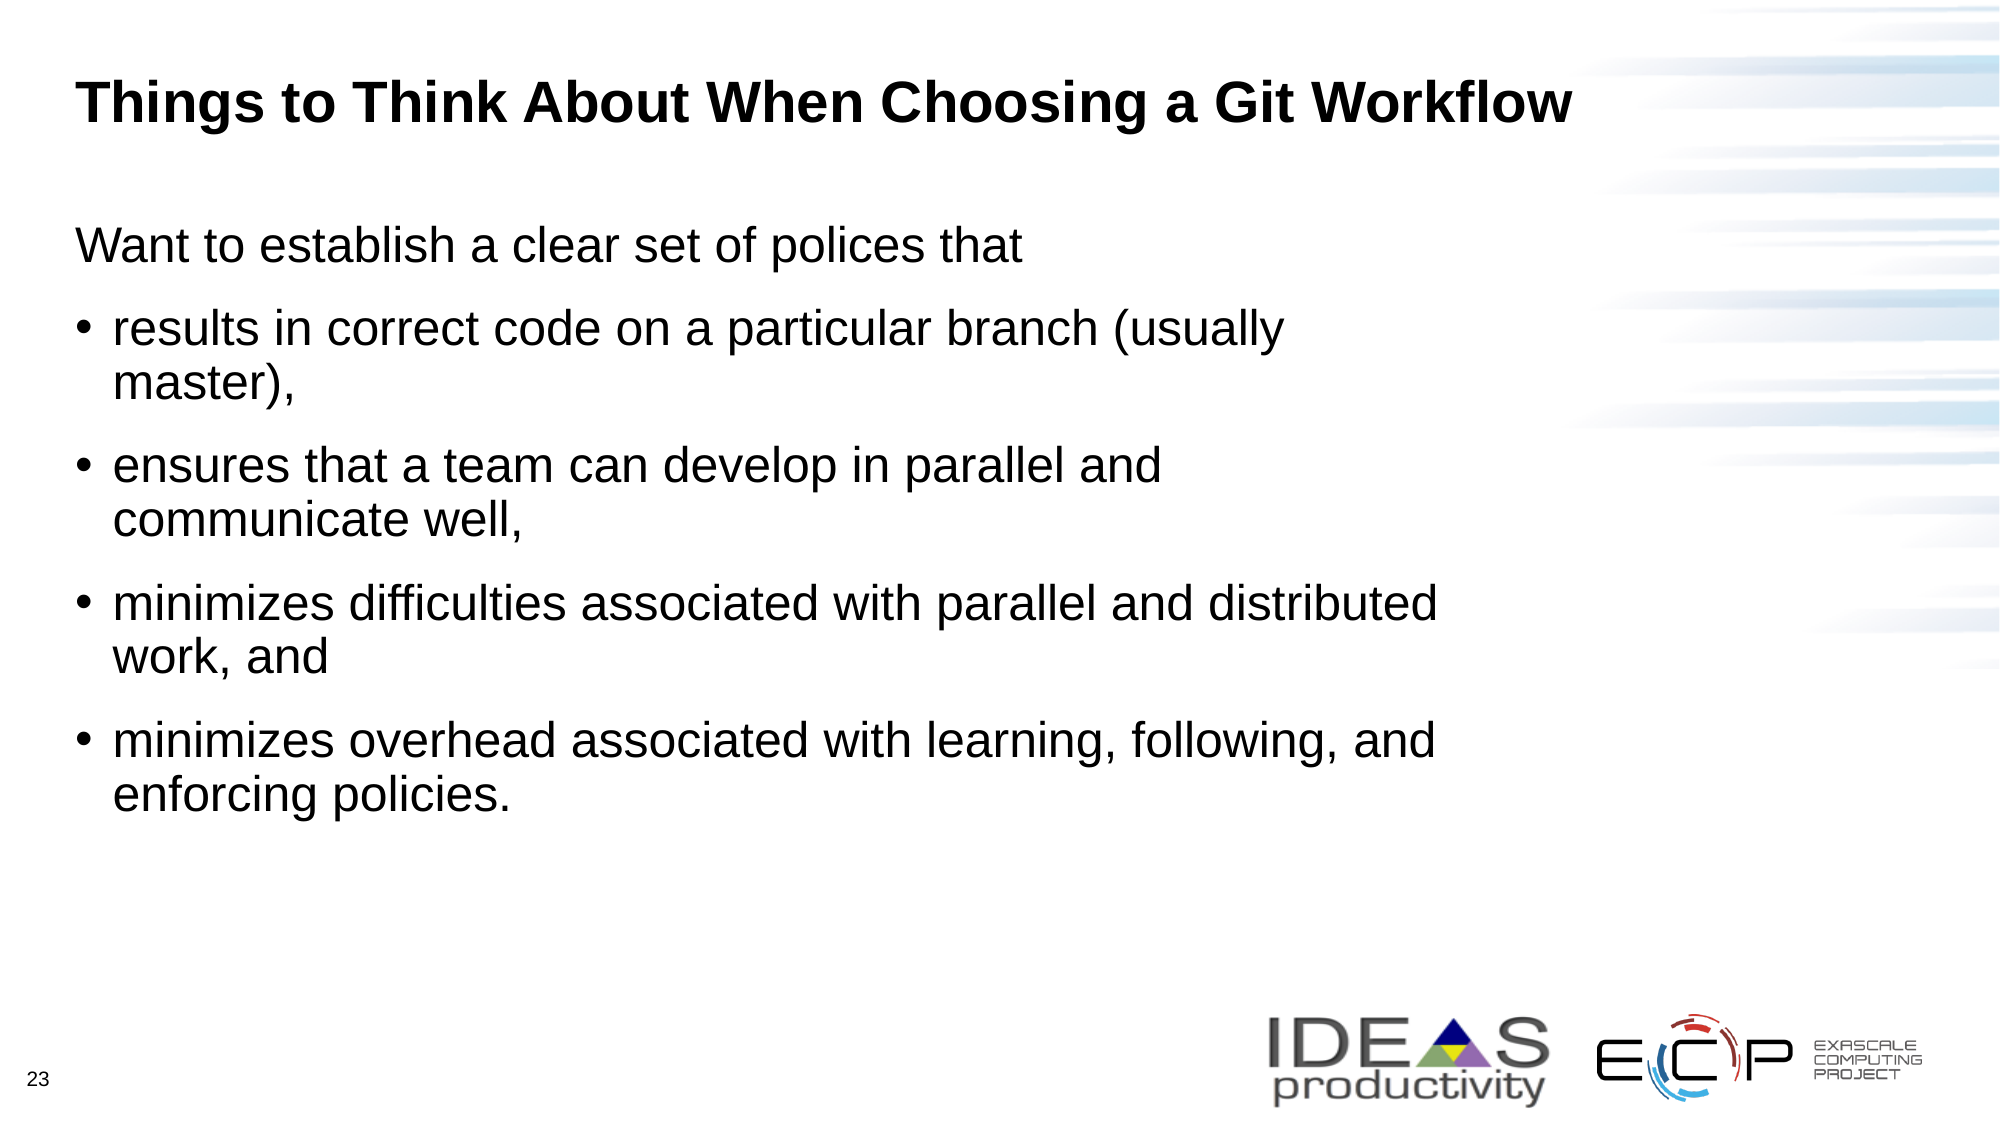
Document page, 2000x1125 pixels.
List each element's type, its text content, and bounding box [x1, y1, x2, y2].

picture [1257, 1009, 1560, 1115]
list Want to establish a clear set of polices that results in correct code on a particular branch (usually master), ensures that a team can develop in parallel and communicate well, minimizes difficulties associated with parallel and distributed work, and minimizes overhead associated with learning, following, and enforcing policies. [59, 211, 1464, 877]
picture [1531, 0, 2000, 669]
title Things to Think About When Choosing a Git Workflow [59, 67, 1926, 218]
picture [1597, 1014, 1922, 1102]
